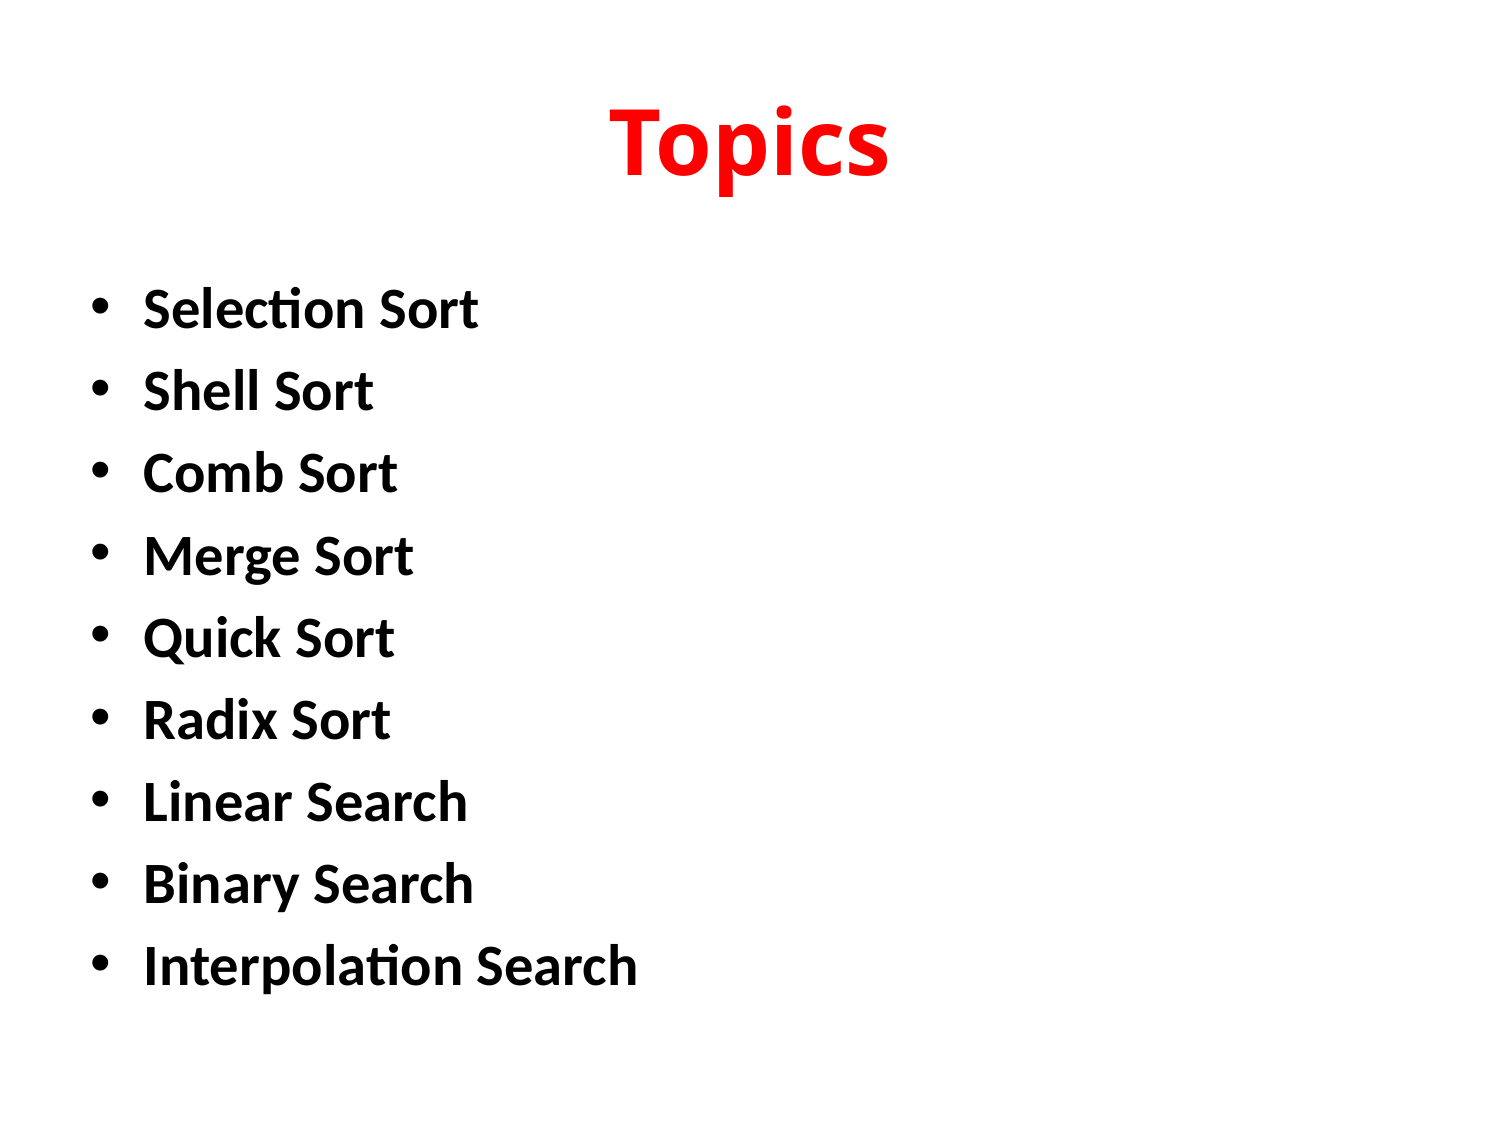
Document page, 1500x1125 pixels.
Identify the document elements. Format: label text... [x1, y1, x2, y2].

title Topics [75, 45, 1425, 233]
list Selection Sort Shell Sort Comb Sort Merge Sort Quick Sort Radix Sort Linear Search Binary Search Interpolation Search [75, 262, 1425, 1005]
